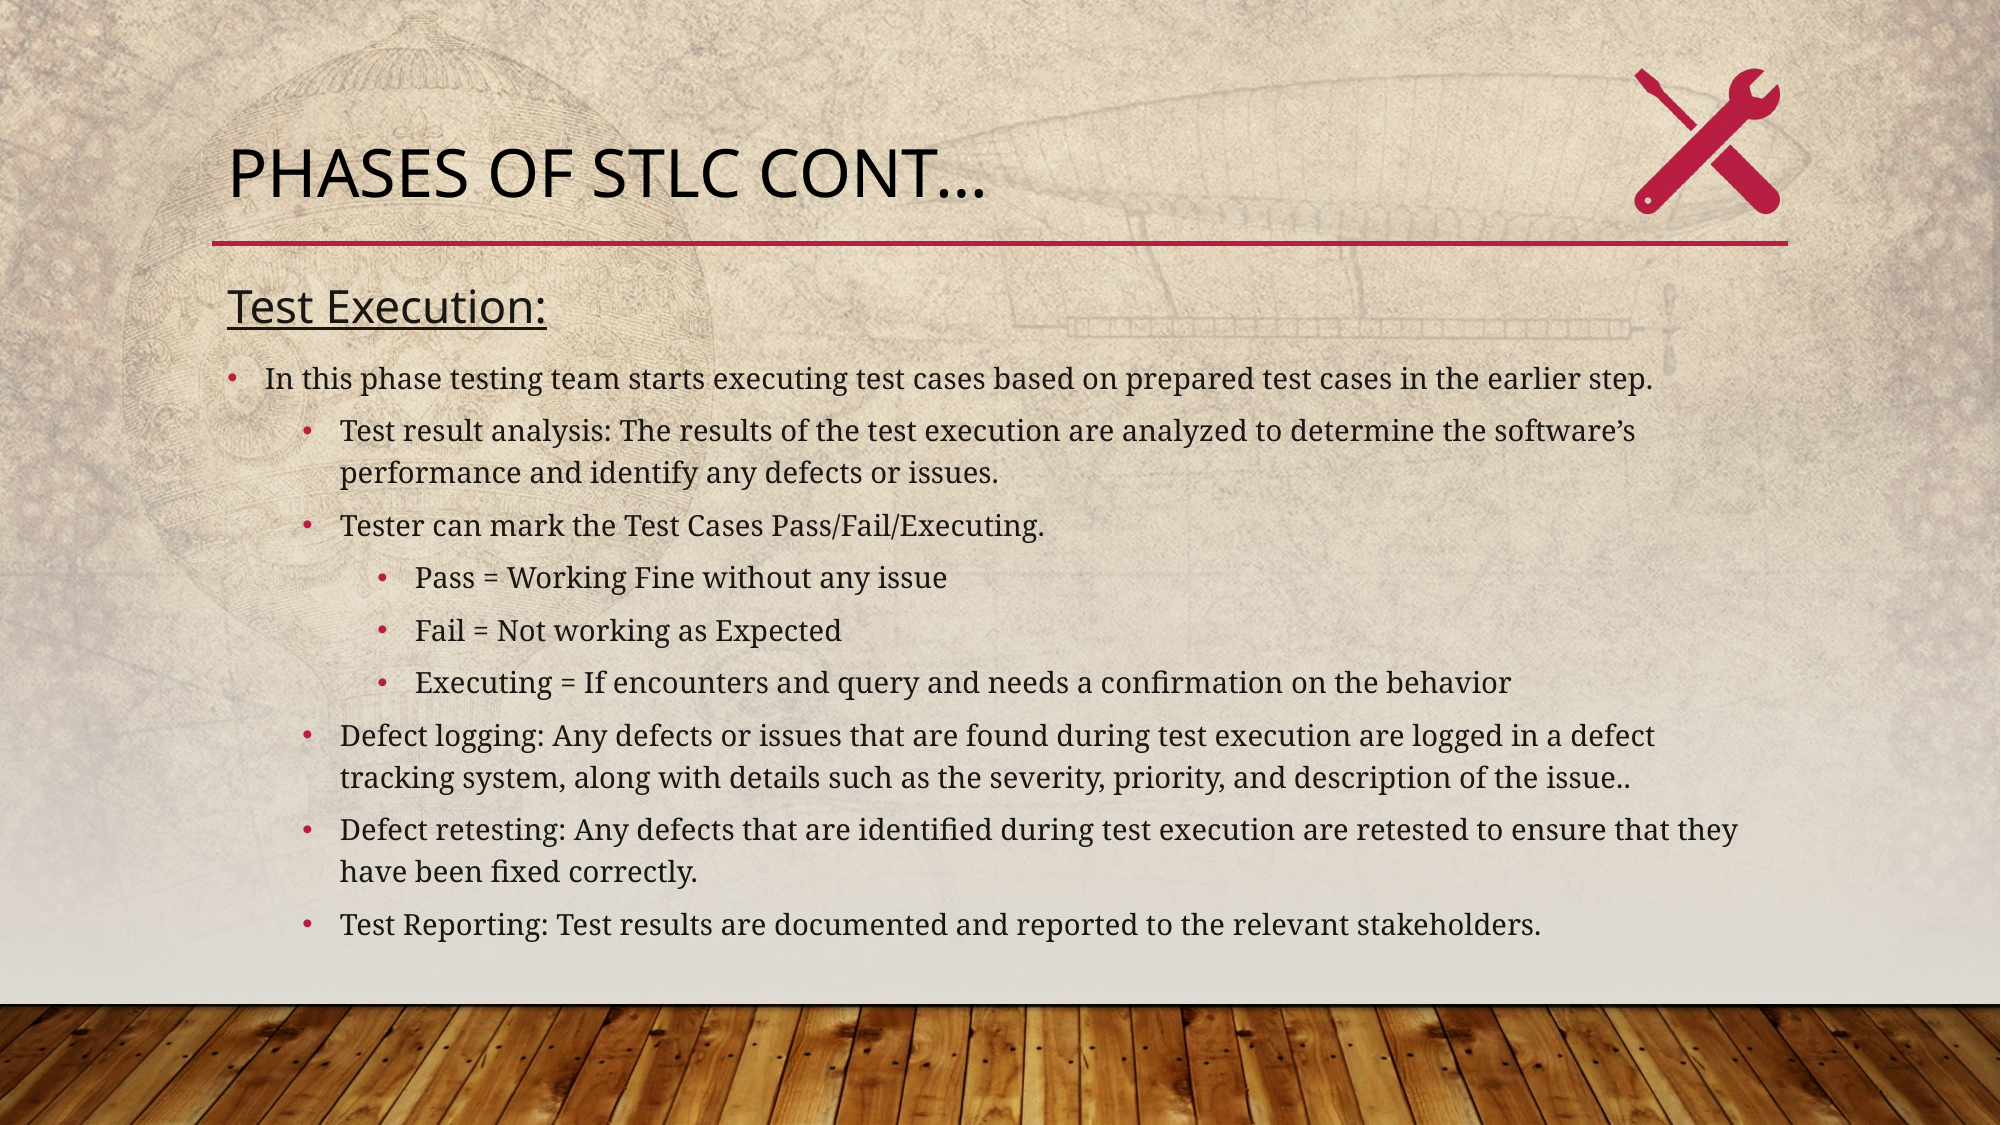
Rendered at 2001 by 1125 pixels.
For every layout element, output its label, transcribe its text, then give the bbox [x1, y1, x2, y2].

list Test Execution: In this phase testing team starts executing test cases based on prepared test cases in the earlier step. Test result analysis: The results of the test execution are analyzed to determine the software’s performance and identify any defects or issues. Tester can mark the Test Cases Pass/Fail/Executing. Pass = Working Fine without any issue Fail = Not working as Expected Executing = If encounters and query and needs a confirmation on the behavior Defect logging: Any defects or issues that are found during test execution are logged in a defect tracking system, along with details such as the severity, priority, and description of the issue.. Defect retesting: Any defects that are identified during test execution are retested to ensure that they have been fixed correctly. Test Reporting: Test results are documented and reported to the relevant stakeholders. [212, 259, 1788, 997]
picture [0, 1004, 2000, 1125]
picture [1621, 55, 1793, 228]
title Phases Of STLC Cont… [212, 131, 1788, 259]
